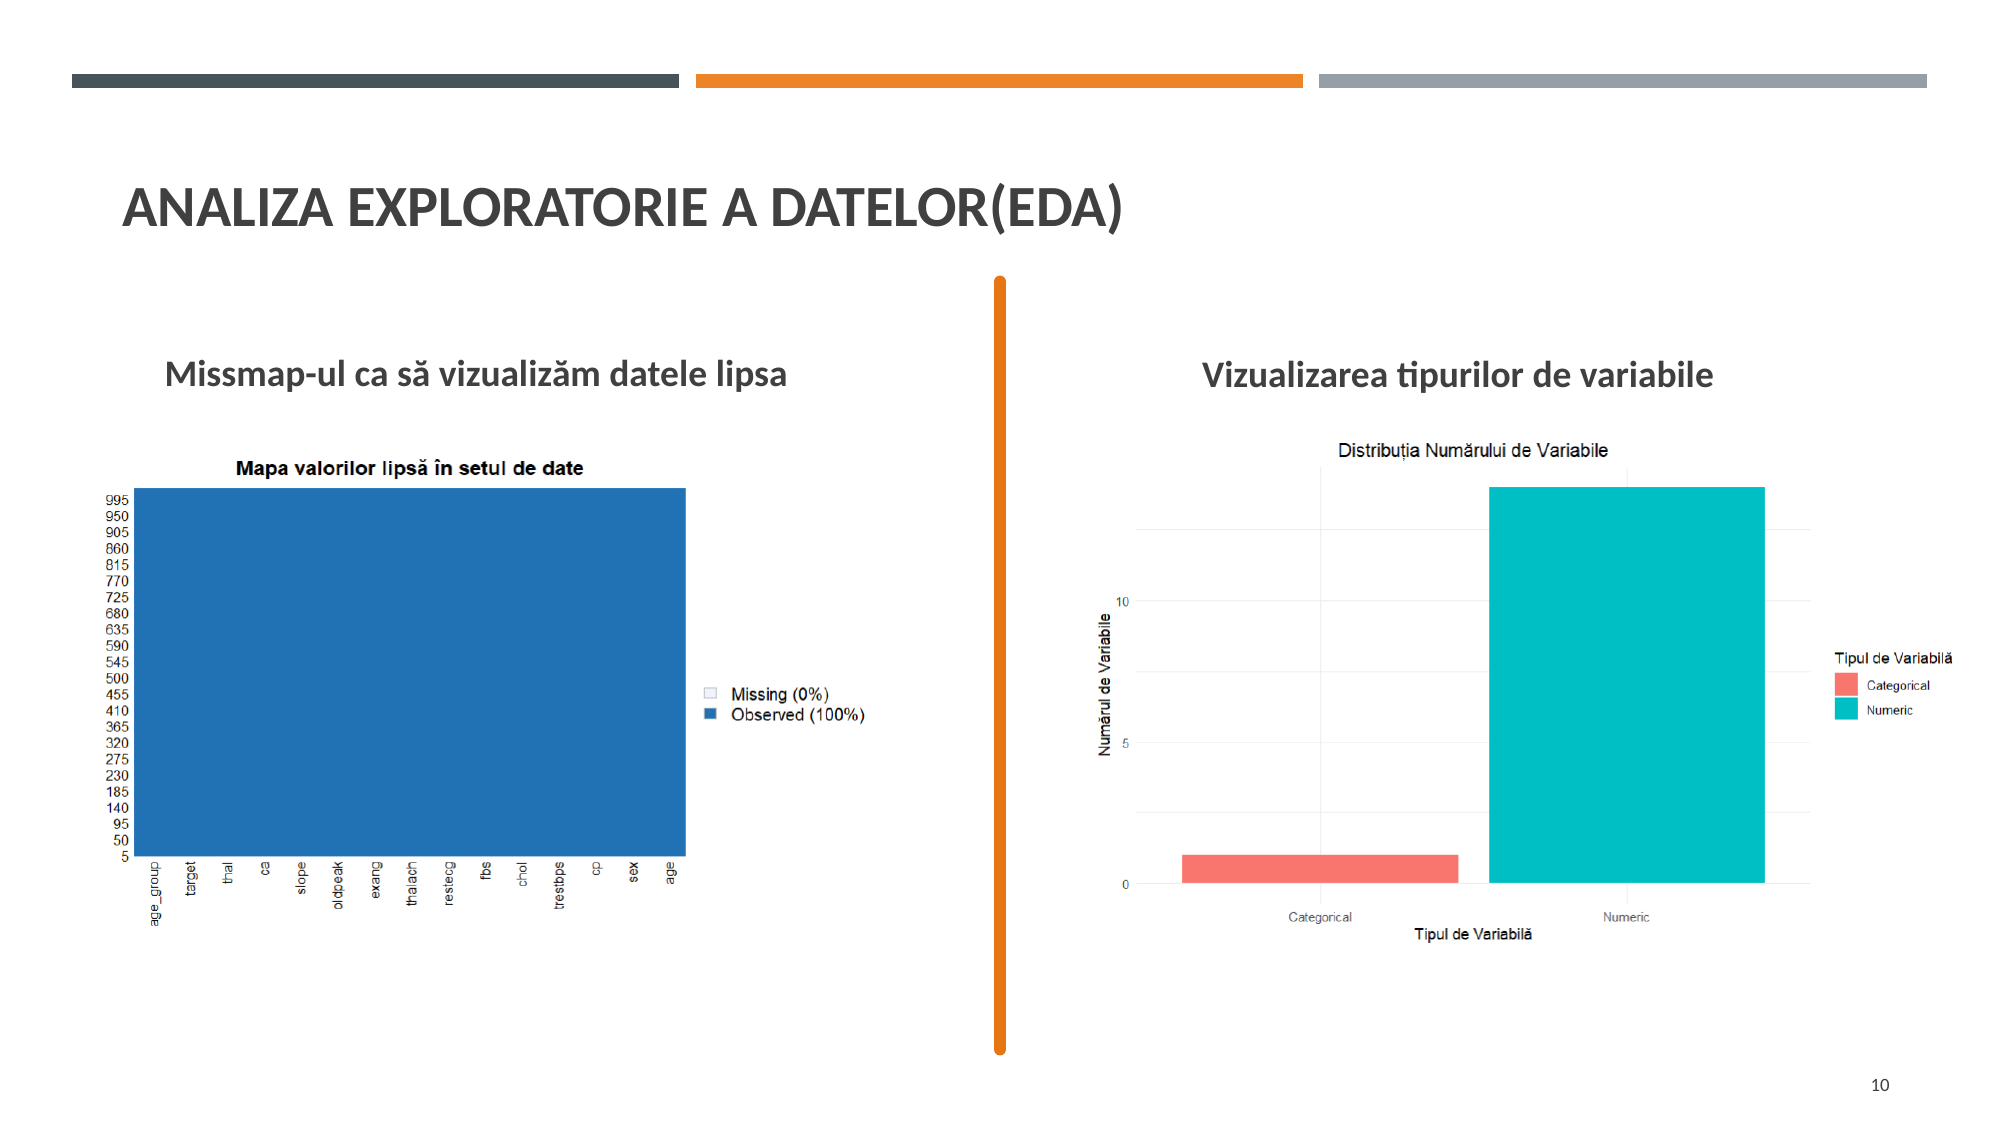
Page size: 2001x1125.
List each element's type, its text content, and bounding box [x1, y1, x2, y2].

picture [94, 449, 884, 931]
picture [1092, 435, 1961, 946]
slide_number 10 [1732, 1053, 1905, 1114]
text_box Vizualizarea tipurilor de variabile [1187, 339, 1866, 433]
title Analiza exploratorie a datelor(EDA) [107, 113, 1836, 316]
text_box [95, 281, 847, 449]
